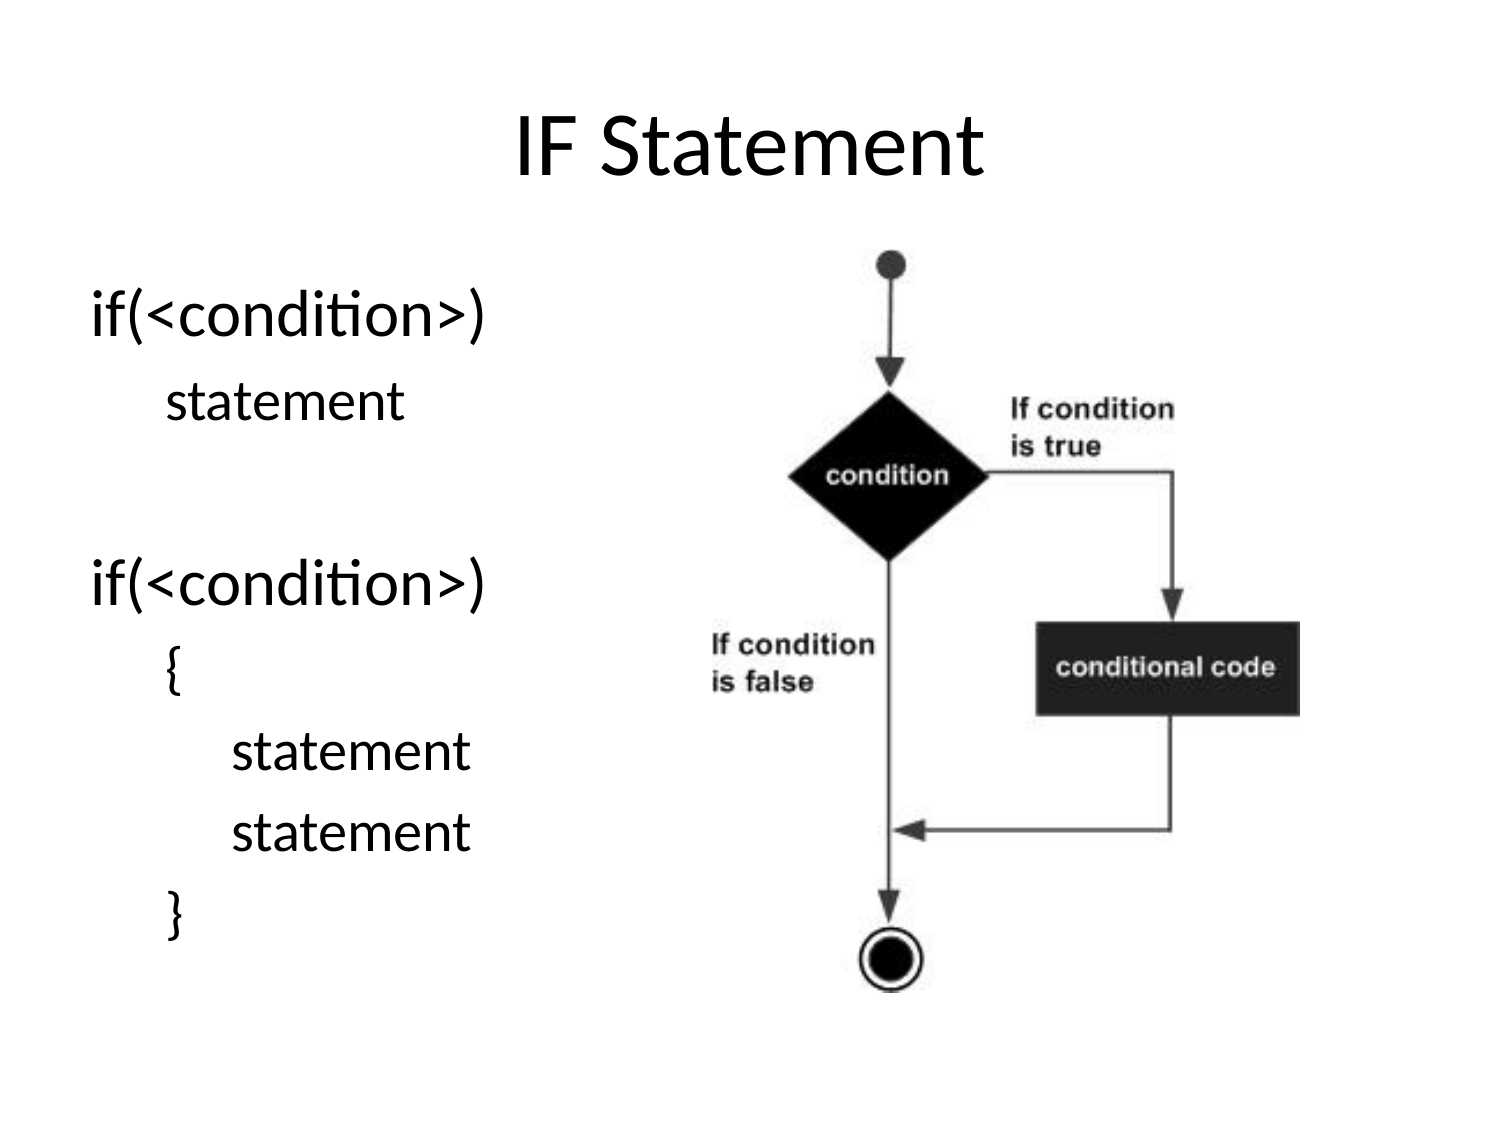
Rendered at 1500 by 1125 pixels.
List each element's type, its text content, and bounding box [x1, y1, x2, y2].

list if(<condition>) statement if(<condition>) { statement statement } [75, 262, 1425, 1005]
picture [712, 249, 1301, 993]
title IF Statement [75, 45, 1425, 233]
